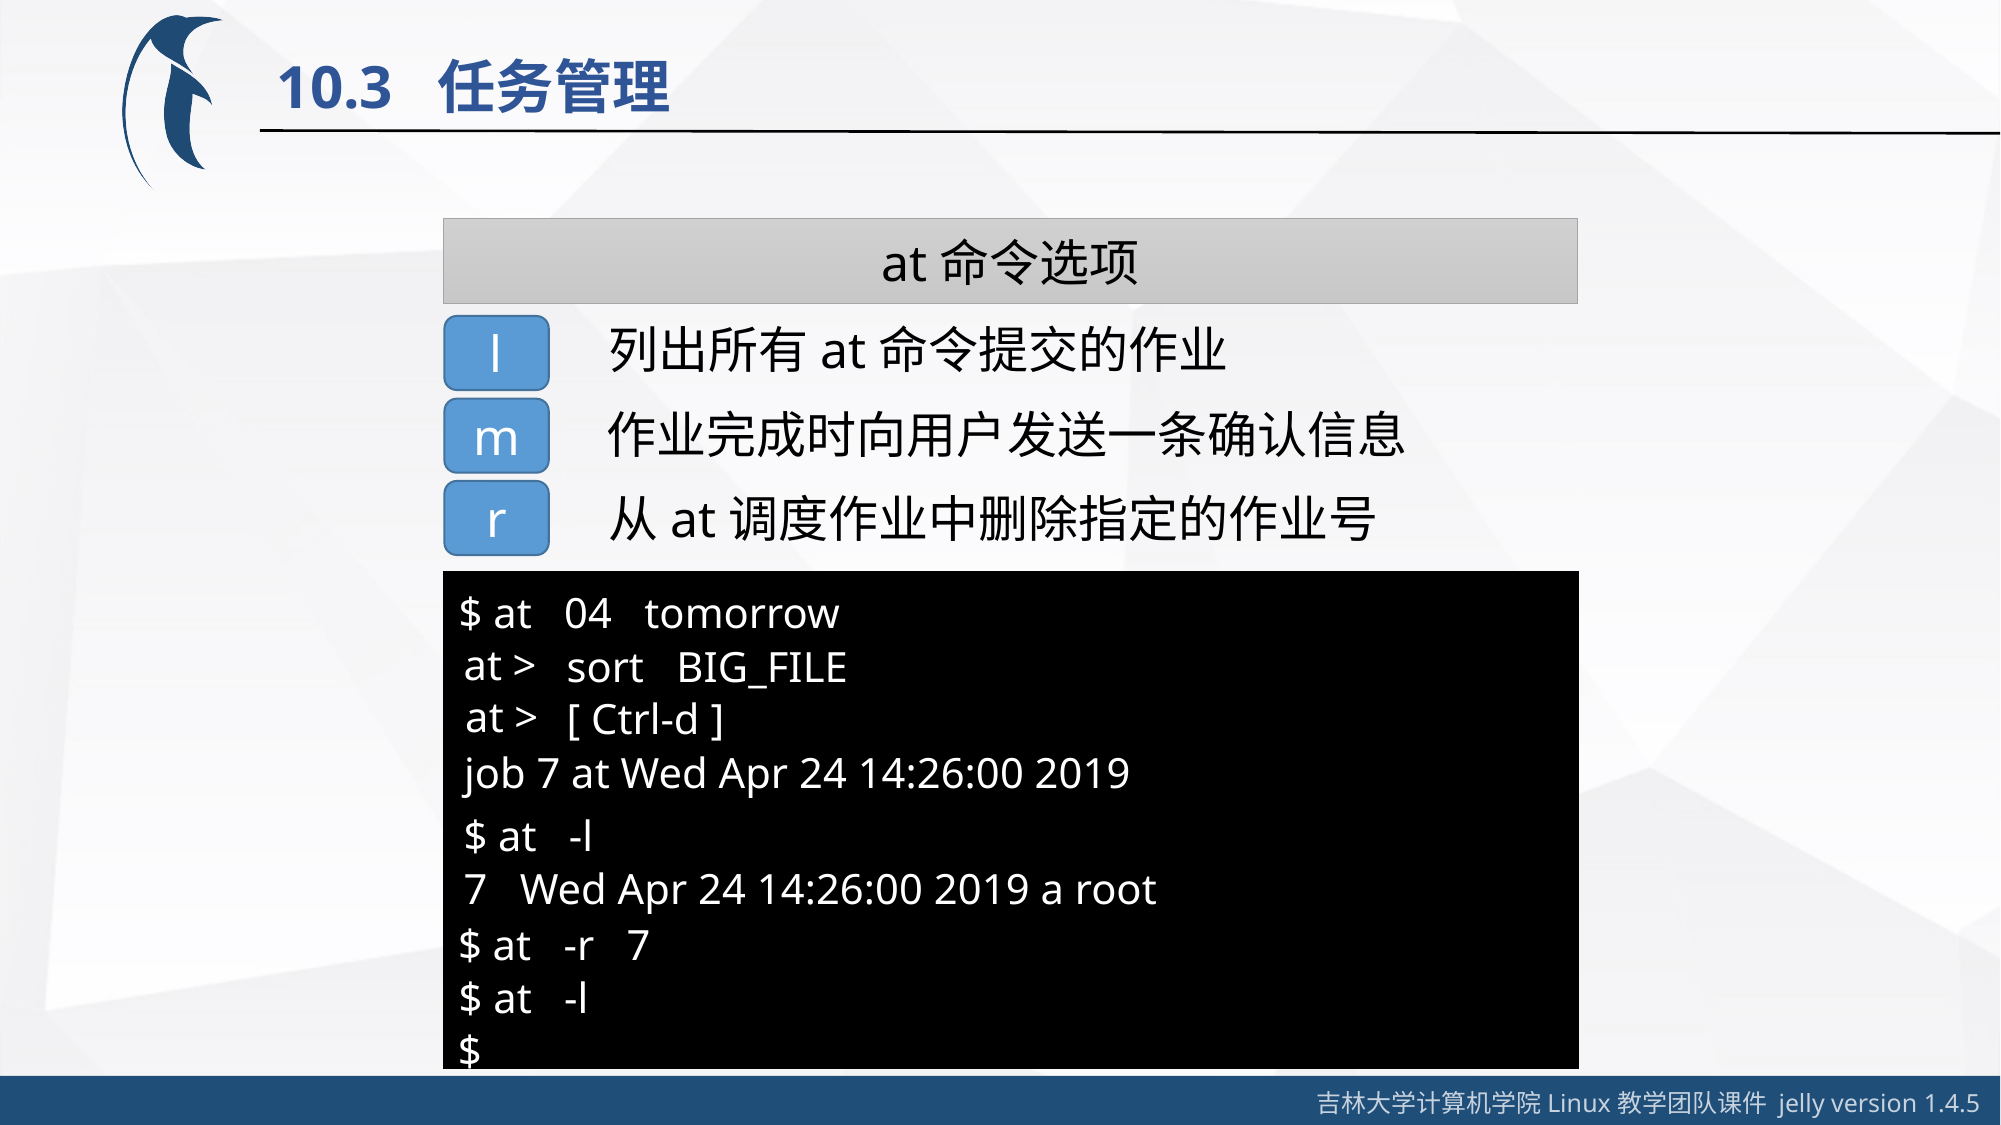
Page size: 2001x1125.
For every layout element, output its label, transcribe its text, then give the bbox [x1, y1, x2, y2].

text_box at命令选项 [443, 218, 1578, 304]
text_box $ at -r 7 [443, 910, 800, 964]
text_box [ Ctrl-d ] [567, 699, 1159, 739]
text_box $ [443, 1017, 560, 1083]
text_box $ at 04 tomorrow [443, 579, 956, 644]
text_box r [443, 479, 550, 557]
text_box l [443, 314, 550, 392]
text_box sort BIG_FILE [551, 633, 1159, 699]
text_box m [443, 397, 550, 474]
text_box 7 Wed Apr 24 14:26:00 2019 a root [448, 855, 1295, 921]
text_box 从at调度作业中删除指定的作业号 [593, 479, 1566, 555]
picture [0, 0, 2001, 1075]
text_box $ at -l [443, 964, 801, 1030]
text_box 10.3 任务管理 [262, 42, 1384, 128]
text_box 列出所有at命令提交的作业 [593, 311, 1566, 387]
text_box 作业完成时向用户发送一条确认信息 [592, 396, 1564, 472]
text_box $ at -l [448, 802, 961, 855]
text_box job 7 at Wed Apr 24 14:26:00 2019 [449, 739, 1178, 805]
text_box [443, 571, 1579, 1069]
text_box at > [450, 683, 567, 739]
text_box at > [448, 631, 565, 697]
